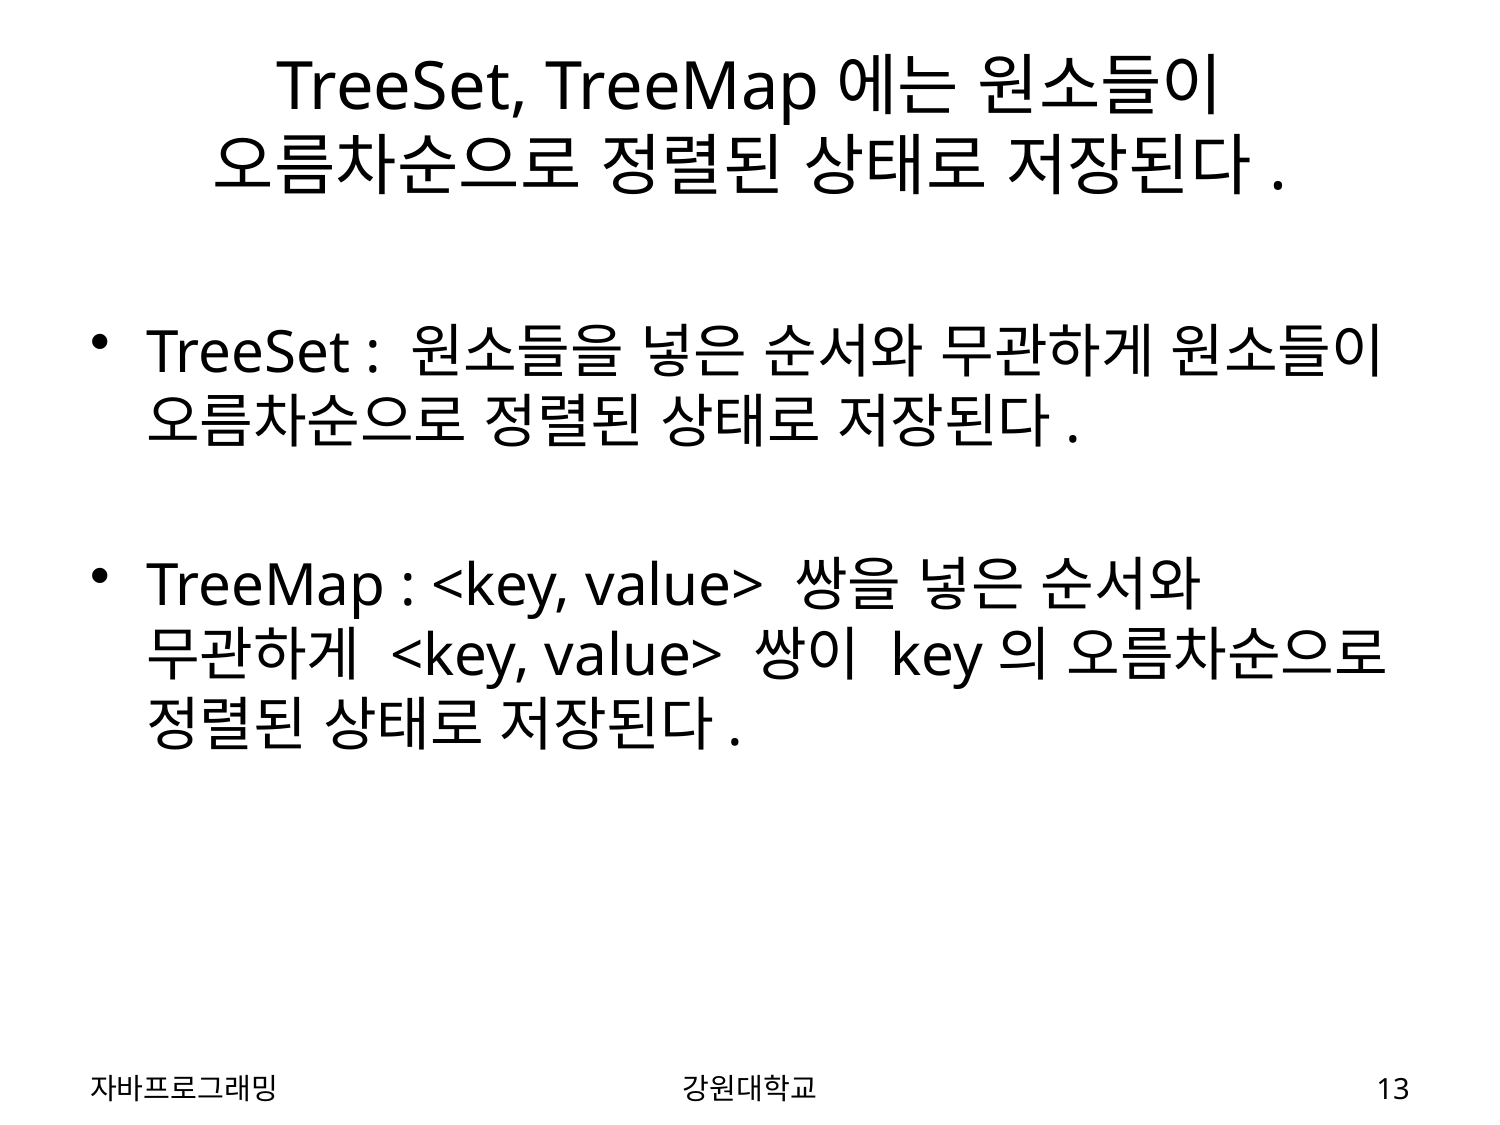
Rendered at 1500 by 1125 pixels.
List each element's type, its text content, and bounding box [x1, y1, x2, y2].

slide_number 13 [1074, 1062, 1426, 1103]
list TreeSet : 원소들을 넣은 순서와 무관하게 원소들이 오름차순으로 정렬된 상태로 저장된다. TreeMap : <key, value> 쌍을 넣은 순서와 무관하게 <key, value> 쌍이 key의 오름차순으로 정렬된 상태로 저장된다. [74, 224, 1426, 1006]
slide_number 자바프로그래밍 [74, 1062, 476, 1103]
footer 강원대학교 [512, 1062, 988, 1103]
title TreeSet, TreeMap에는 원소들이 오름차순으로 정렬된 상태로 저장된다. [74, 44, 1426, 201]
